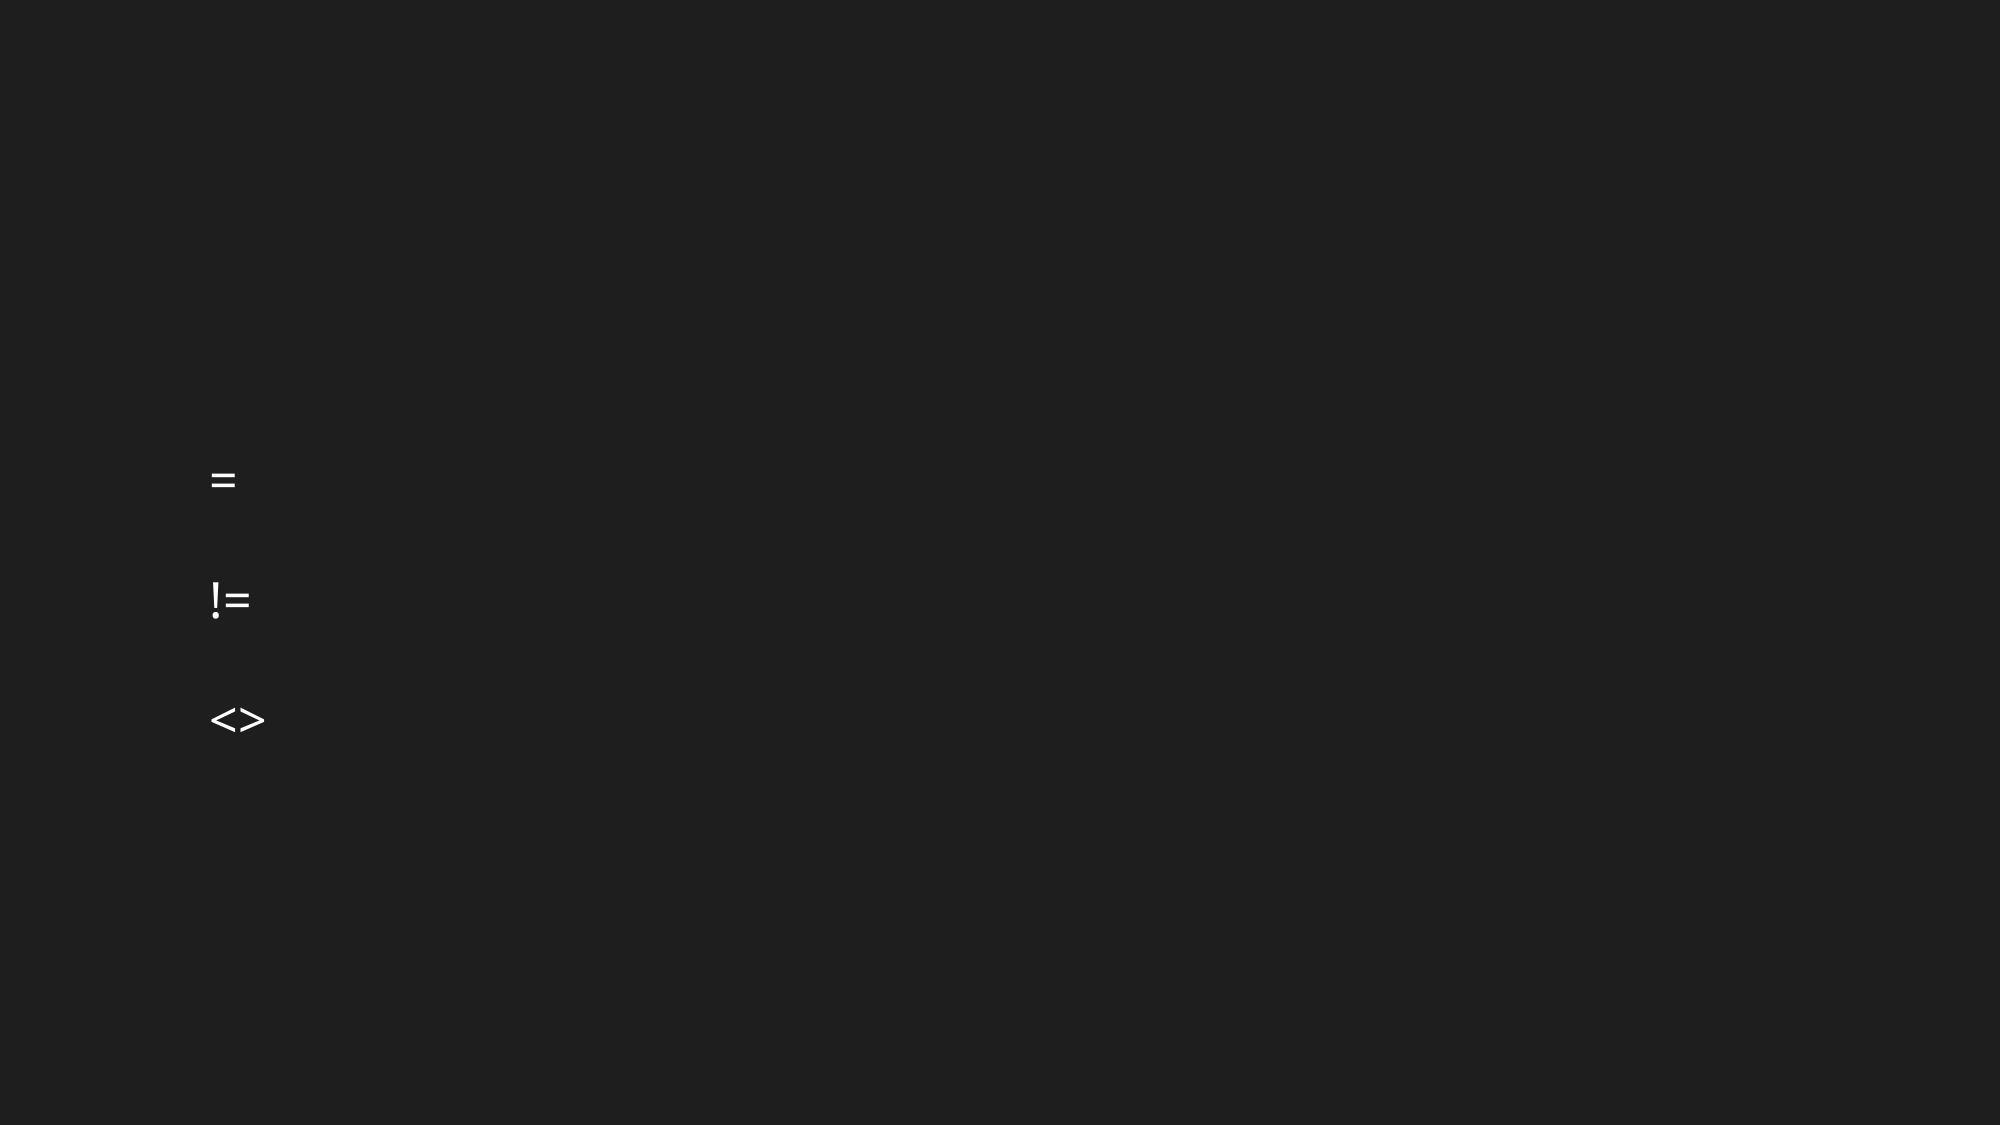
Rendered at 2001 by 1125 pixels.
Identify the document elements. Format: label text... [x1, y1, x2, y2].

text_box = != <> [195, 381, 1028, 756]
